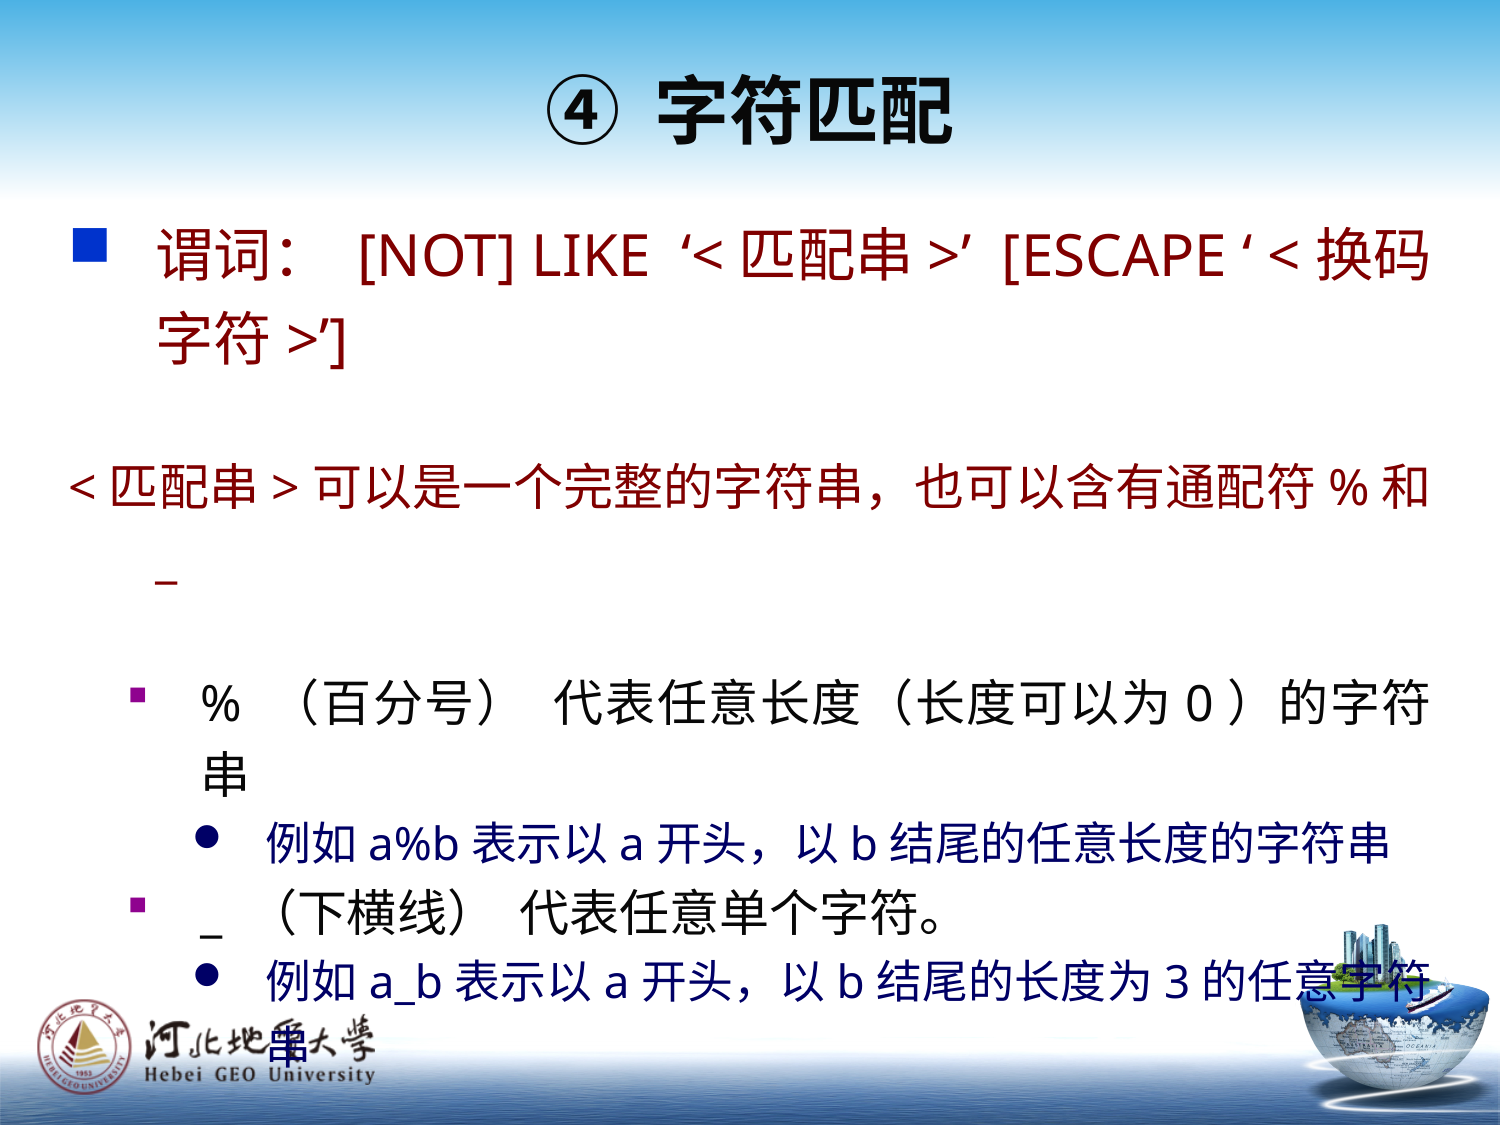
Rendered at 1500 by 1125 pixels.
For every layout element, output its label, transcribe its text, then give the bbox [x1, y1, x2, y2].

title ④ 字符匹配 [74, 37, 1426, 181]
list 谓词： [NOT] LIKE ‘<匹配串>’ [ESCAPE ‘ <换码字符>’] <匹配串>可以是一个完整的字符串，也可以含有通配符%和 _ % （百分号） 代表任意长度（长度可以为0）的字符串 例如a%b表示以a开头，以b结尾的任意长度的字符串 _ （下横线） 代表任意单个字符。 例如a_b表示以a开头，以b结尾的长度为3的任意字符串 [52, 196, 1448, 935]
picture [0, 935, 1500, 1125]
